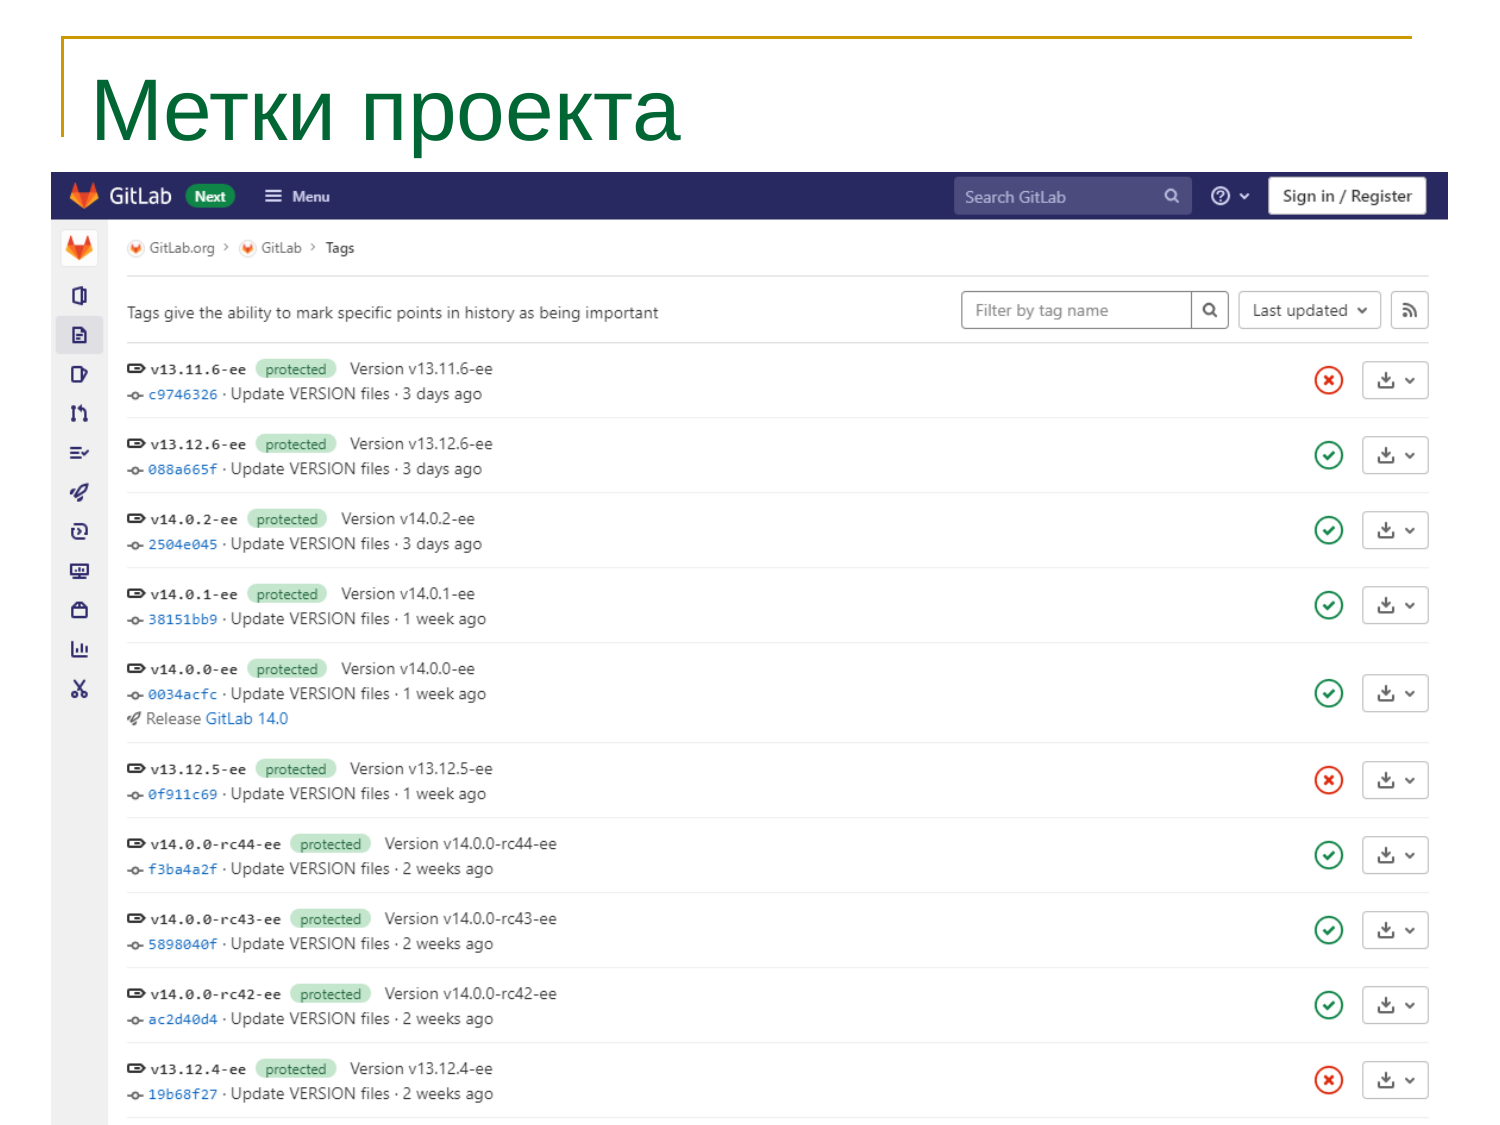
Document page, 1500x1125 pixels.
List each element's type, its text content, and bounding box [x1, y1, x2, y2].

picture [51, 172, 1449, 1125]
title Метки проекта [74, 45, 1426, 171]
